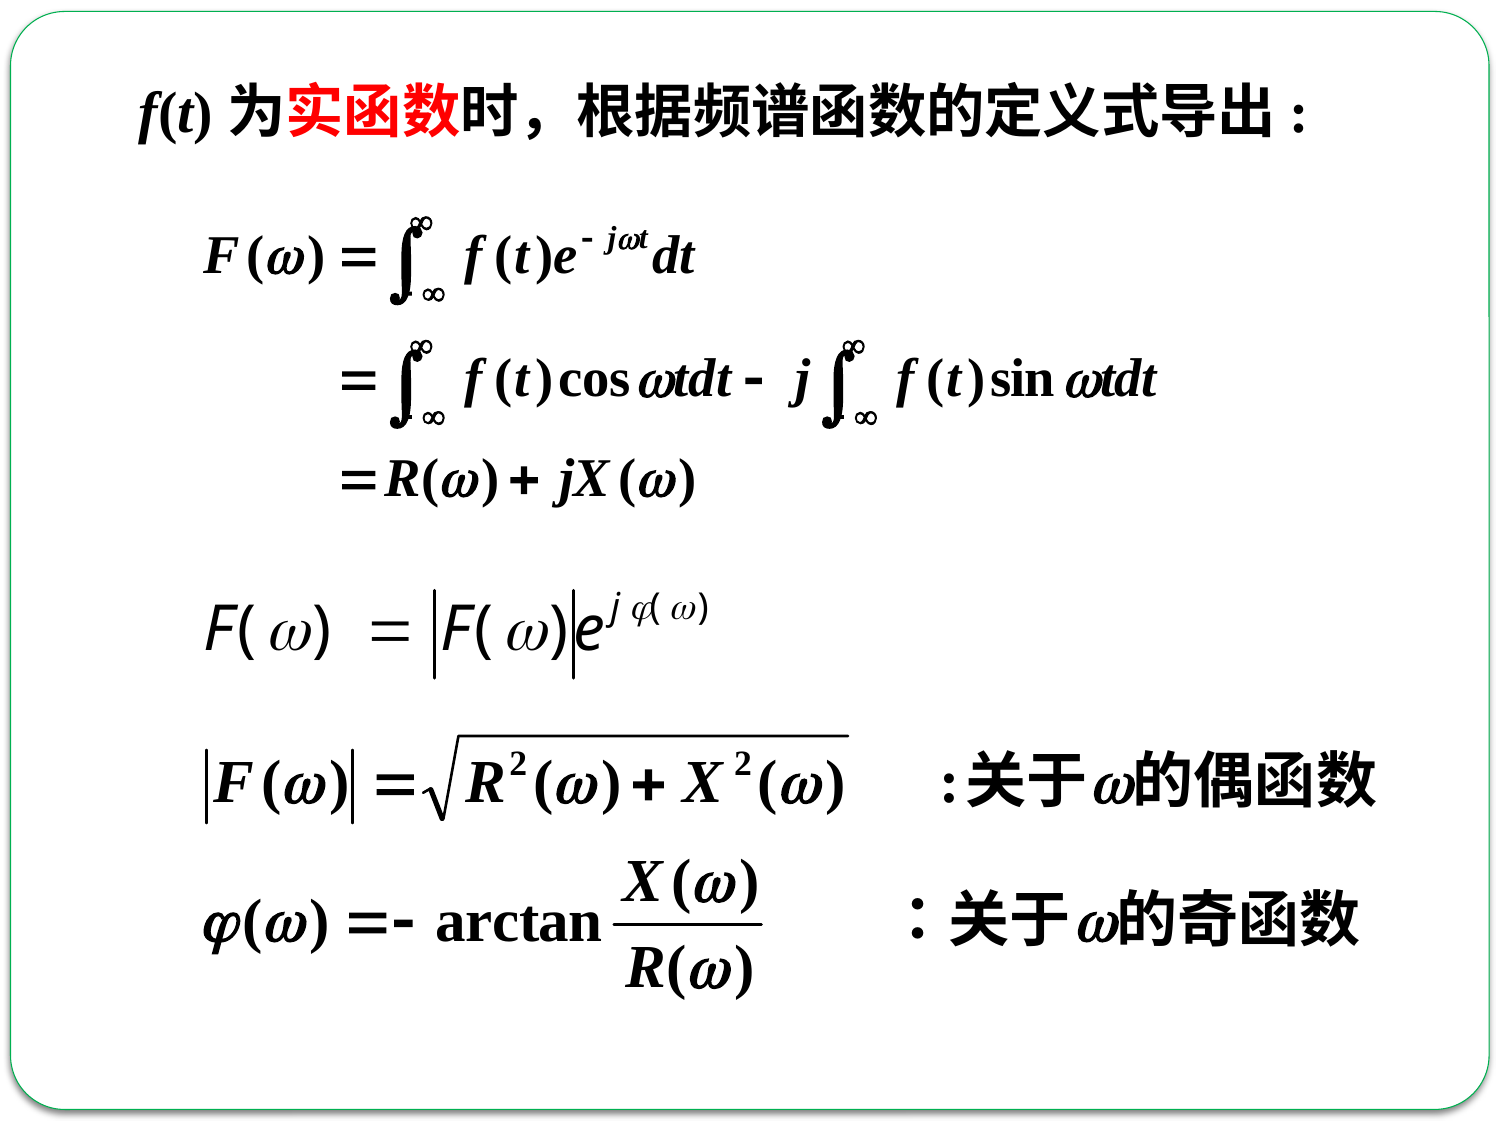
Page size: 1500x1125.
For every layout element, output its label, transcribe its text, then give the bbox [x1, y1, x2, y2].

text_box f(t)为实函数时，根据频谱函数的定义式导出: [123, 66, 1424, 152]
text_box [194, 720, 1392, 1012]
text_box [194, 575, 724, 693]
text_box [194, 196, 1170, 520]
